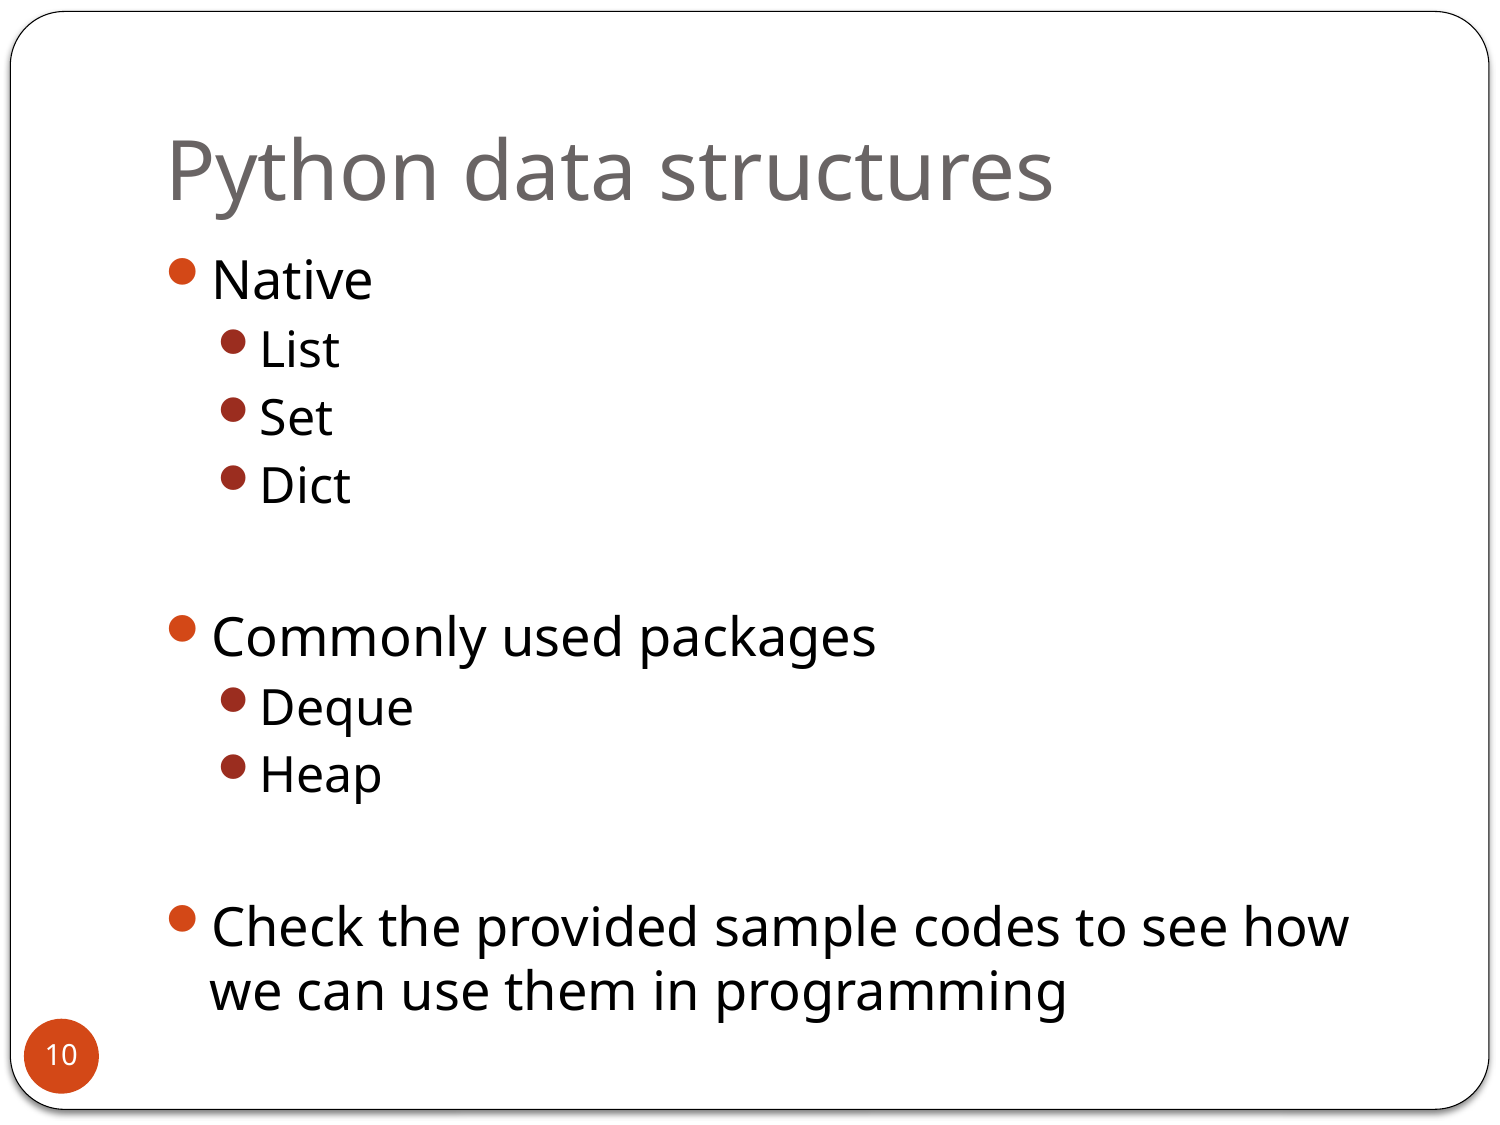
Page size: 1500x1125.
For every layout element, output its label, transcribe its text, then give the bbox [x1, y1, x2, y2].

list Native List Set Dict Commonly used packages Deque Heap Check the provided sample codes to see how we can use them in programming [150, 237, 1425, 988]
title Python data structures [150, 45, 1425, 233]
slide_number 10 [23, 1018, 99, 1094]
